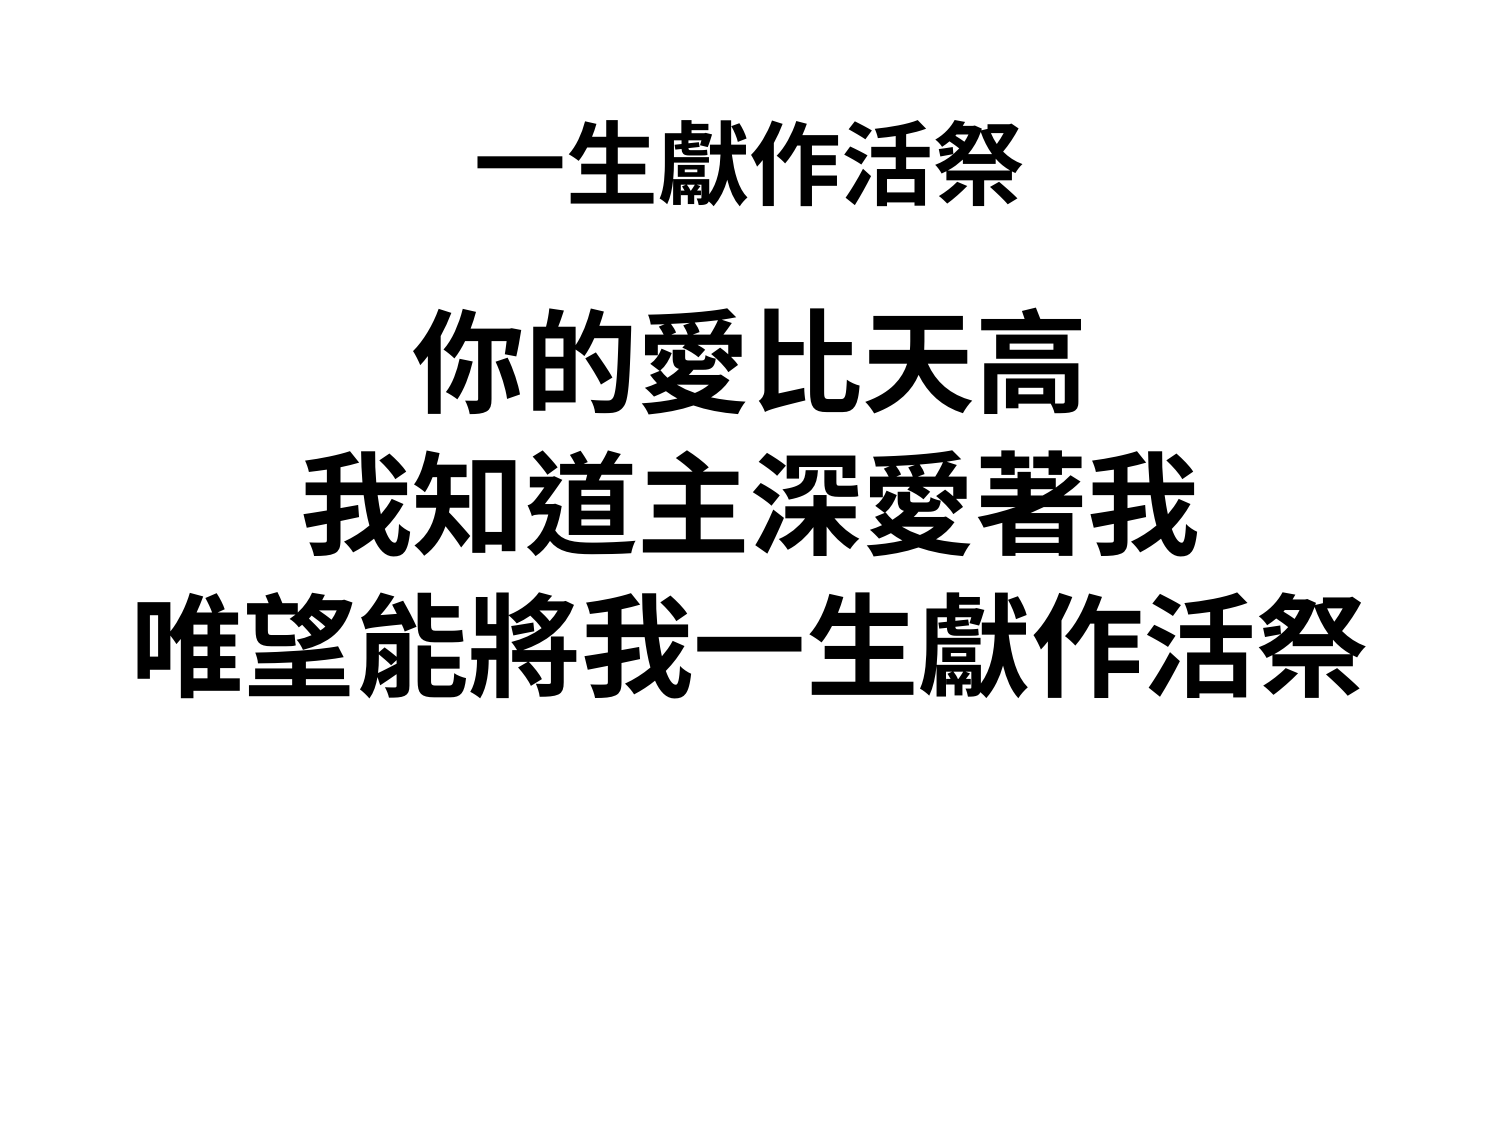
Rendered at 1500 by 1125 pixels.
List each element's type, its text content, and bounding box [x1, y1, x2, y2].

list 你的愛比天高 我知道主深愛著我 唯望能將我一生獻作活祭 [103, 299, 1397, 1014]
title 一生獻作活祭 [103, 59, 1397, 278]
